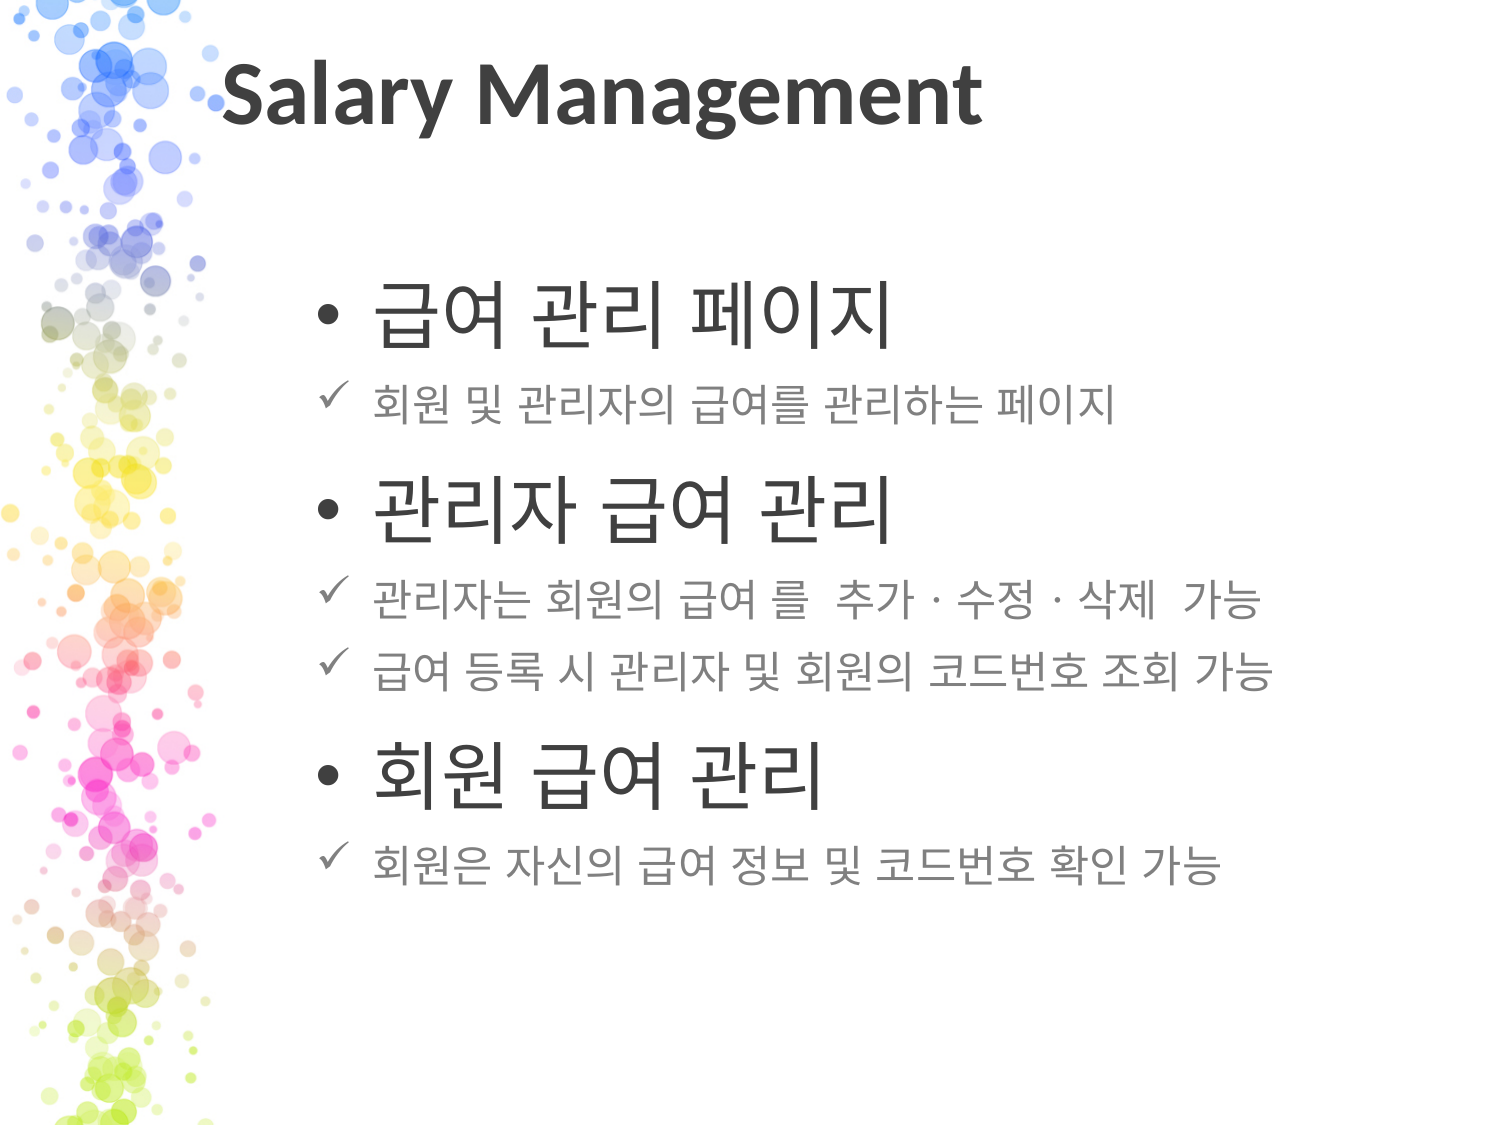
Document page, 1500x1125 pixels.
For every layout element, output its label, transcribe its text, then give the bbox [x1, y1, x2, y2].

picture [0, 0, 1500, 1125]
title Salary Management [206, 0, 1500, 176]
list 급여 관리 페이지 회원 및 관리자의 급여를 관리하는 페이지 관리자 급여 관리 관리자는 회원의 급여 를 추가ㆍ수정ㆍ삭제 가능 급여 등록 시 관리자 및 회원의 코드번호 조회 가능 회원 급여 관리 회원은 자신의 급여 정보 및 코드번호 확인 가능 [301, 243, 1425, 986]
